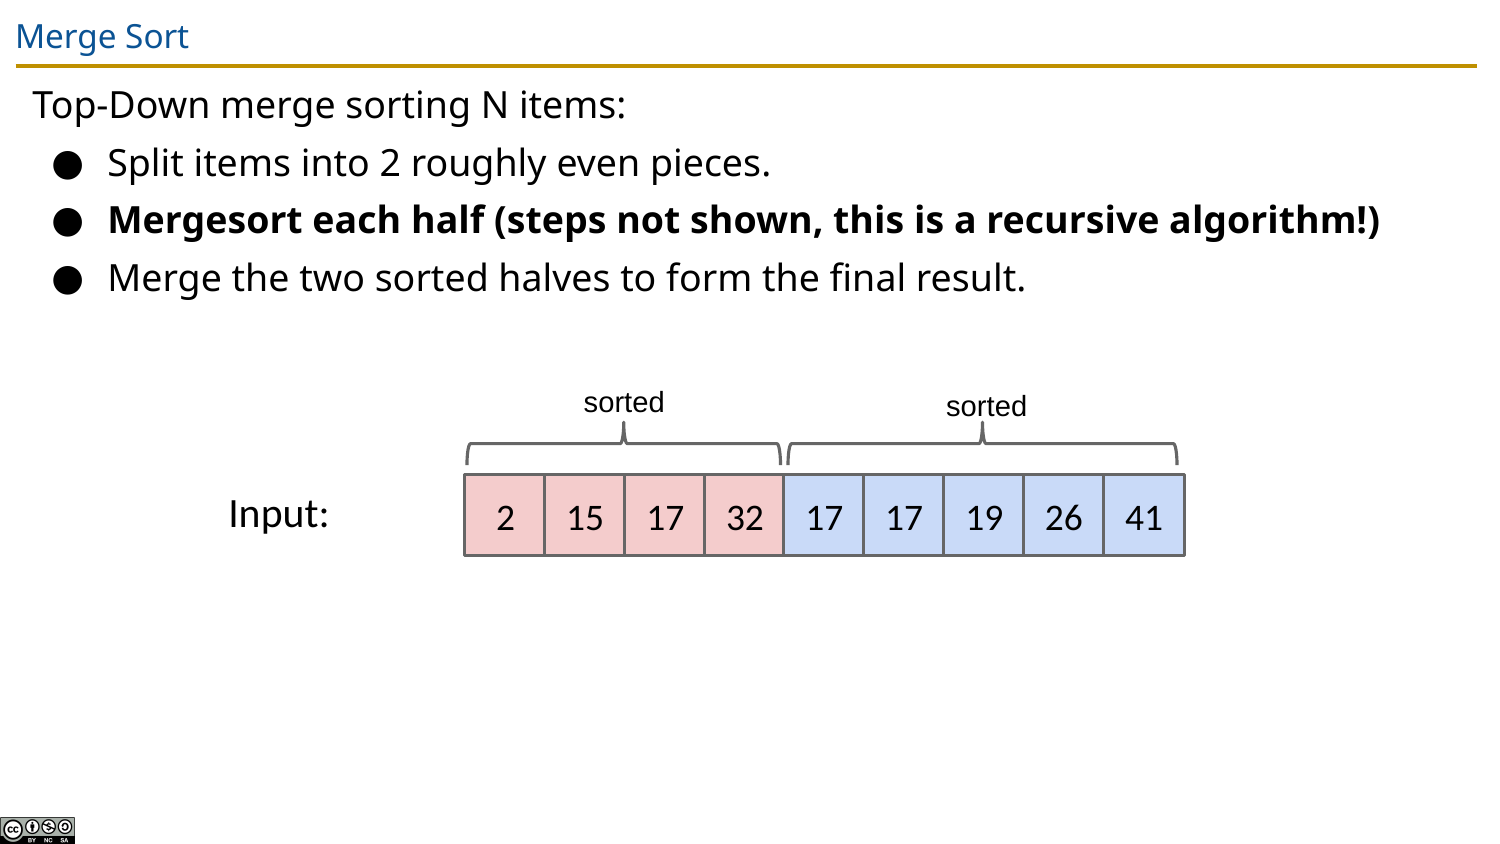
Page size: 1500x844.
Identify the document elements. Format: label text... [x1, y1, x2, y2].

text_box 17 [863, 474, 943, 556]
title Merge Sort [0, 0, 1398, 65]
text_box 2 [464, 474, 544, 556]
text_box 26 [1023, 474, 1103, 556]
text_box 15 [544, 474, 624, 556]
text_box 32 [704, 474, 783, 556]
text_box sorted [931, 372, 1087, 428]
text_box [466, 425, 781, 466]
text_box 41 [1103, 474, 1185, 556]
text_box [787, 428, 1178, 466]
text_box 19 [943, 474, 1023, 556]
text_box sorted [568, 368, 724, 425]
text_box 17 [783, 474, 863, 556]
text_box 17 [624, 474, 704, 556]
text_box Input: [213, 471, 369, 553]
picture [0, 817, 75, 844]
list Top-Down merge sorting N items: Split items into 2 roughly even pieces. Mergesort each half (steps not shown, this is a recursive algorithm!) Merge the two sorted halves to form the final result. [17, 65, 1416, 627]
